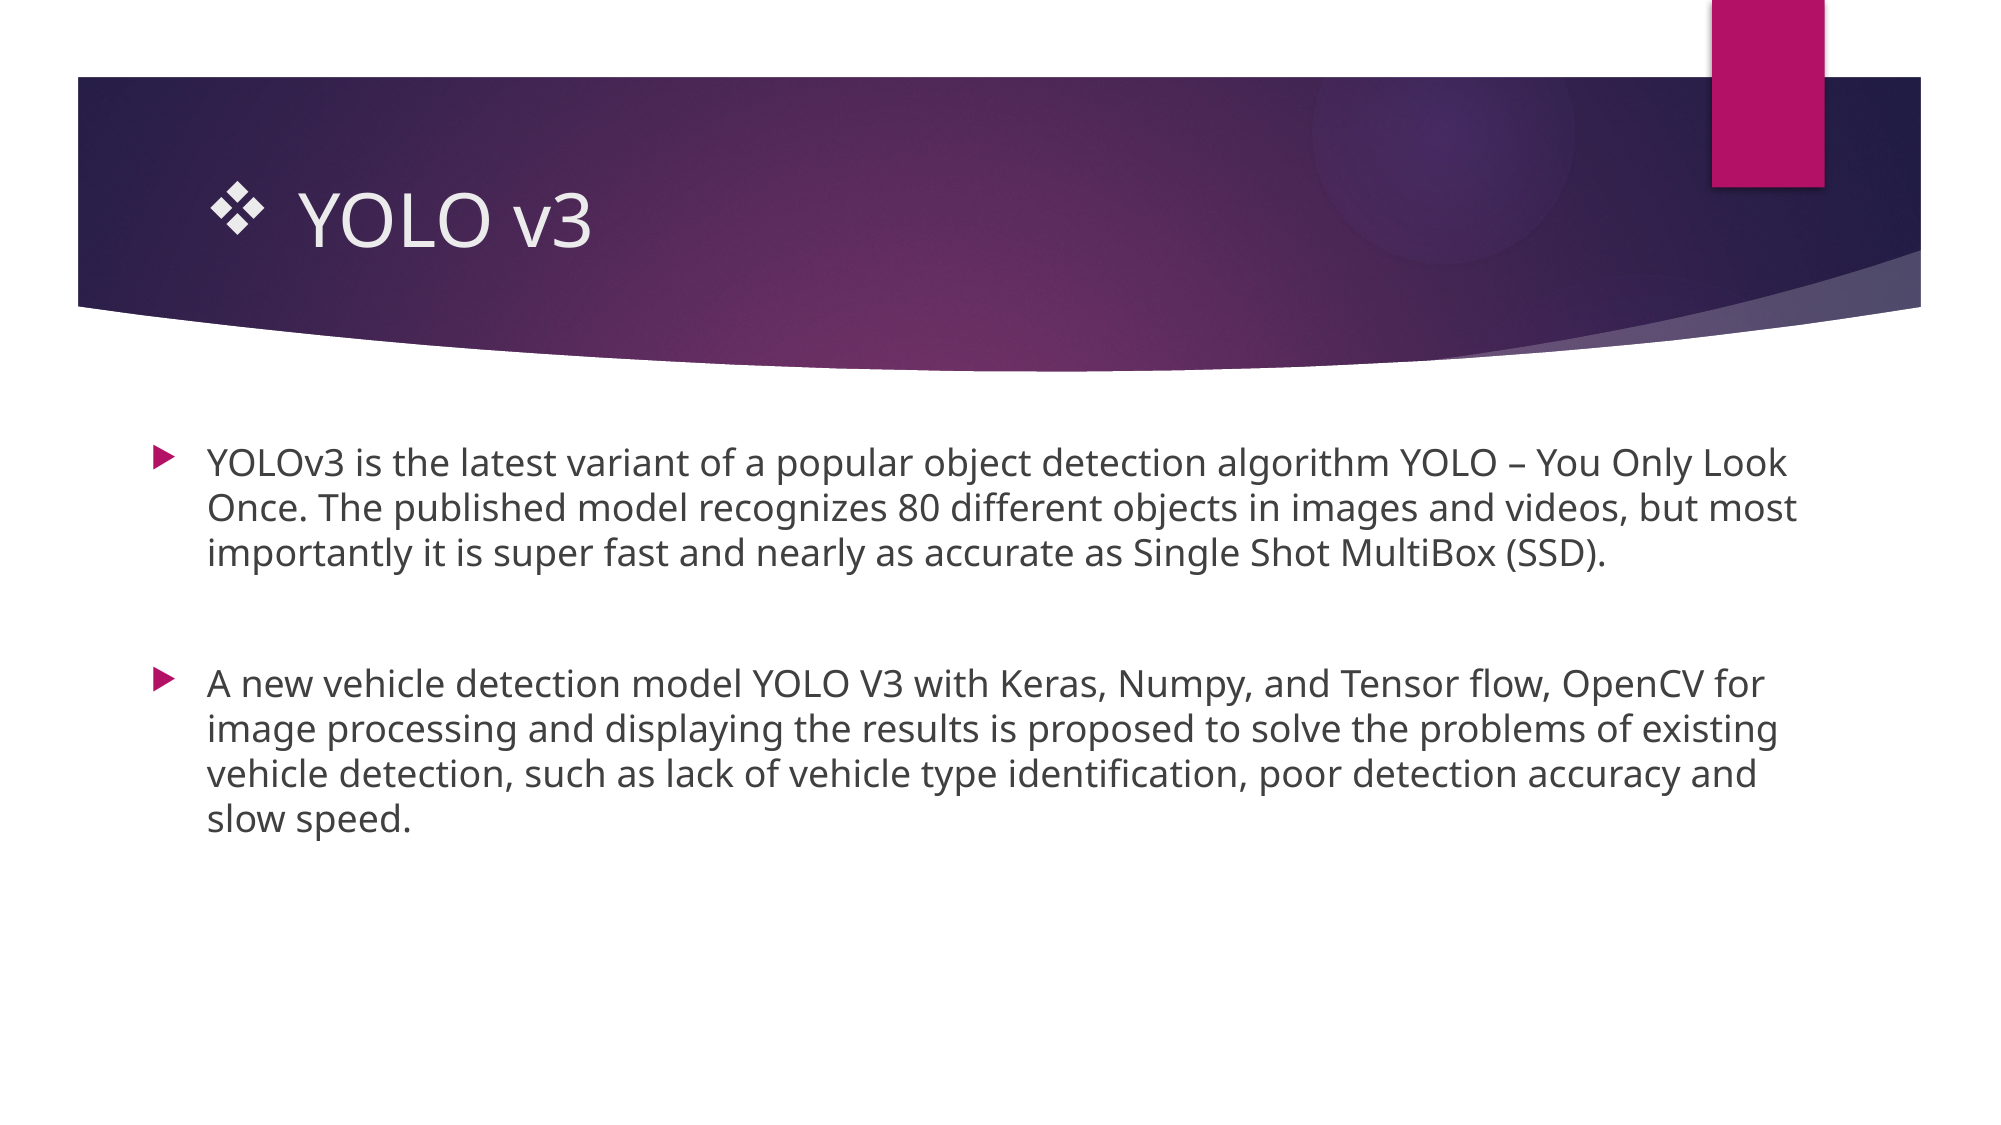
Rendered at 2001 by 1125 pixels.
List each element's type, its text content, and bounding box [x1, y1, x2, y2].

list YOLOv3 is the latest variant of a popular object detection algorithm YOLO – You Only Look Once. The published model recognizes 80 different objects in images and videos, but most importantly it is super fast and nearly as accurate as Single Shot MultiBox (SSD). A new vehicle detection model YOLO V3 with Keras, Numpy, and Tensor flow, OpenCV for image processing and displaying the results is proposed to solve the problems of existing vehicle detection, such as lack of vehicle type identification, poor detection accuracy and slow speed. [135, 299, 1861, 1014]
title YOLO v3 [189, 159, 1627, 276]
